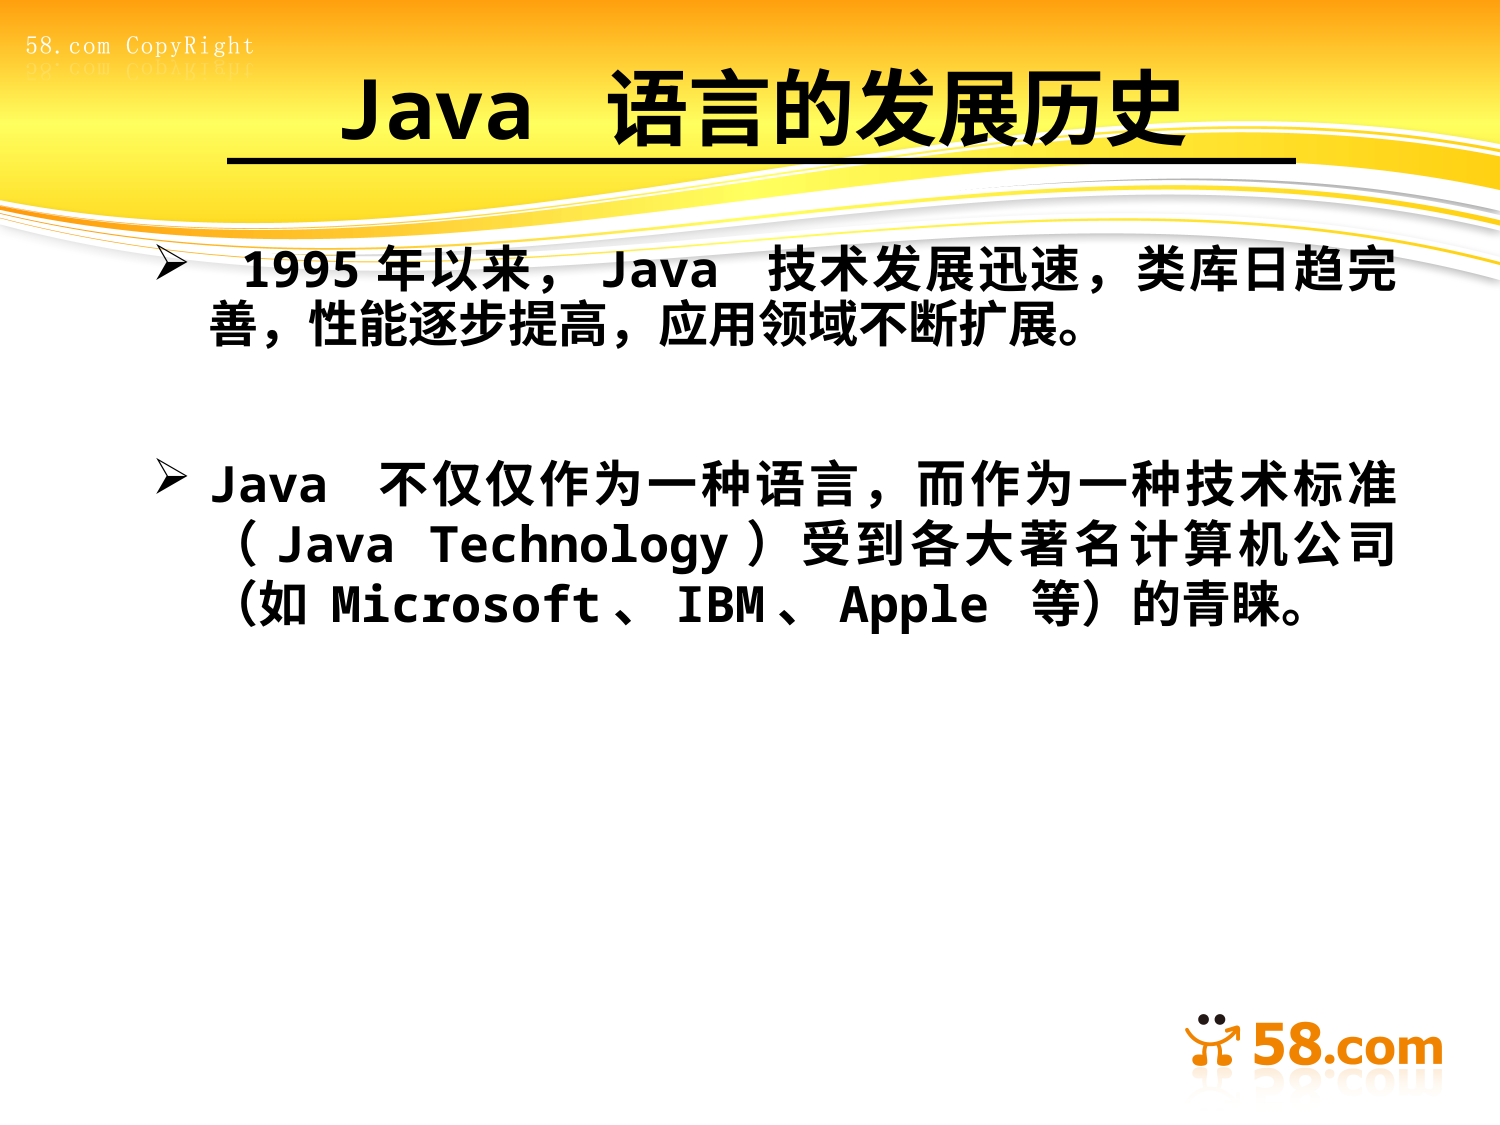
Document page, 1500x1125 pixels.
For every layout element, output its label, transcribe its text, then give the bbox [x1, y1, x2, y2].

text_box 1995年以来，Java 技术发展迅速，类库日趋完善，性能逐步提高，应用领域不断扩展。 Java 不仅仅作为一种语言，而作为一种技术标准（Java Technology）受到各大著名计算机公司（如 Microsoft、IBM、Apple 等）的青睐。 [137, 237, 1413, 975]
picture [0, 0, 1500, 1125]
text_box Java 语言的发展历史 [102, 56, 1420, 164]
